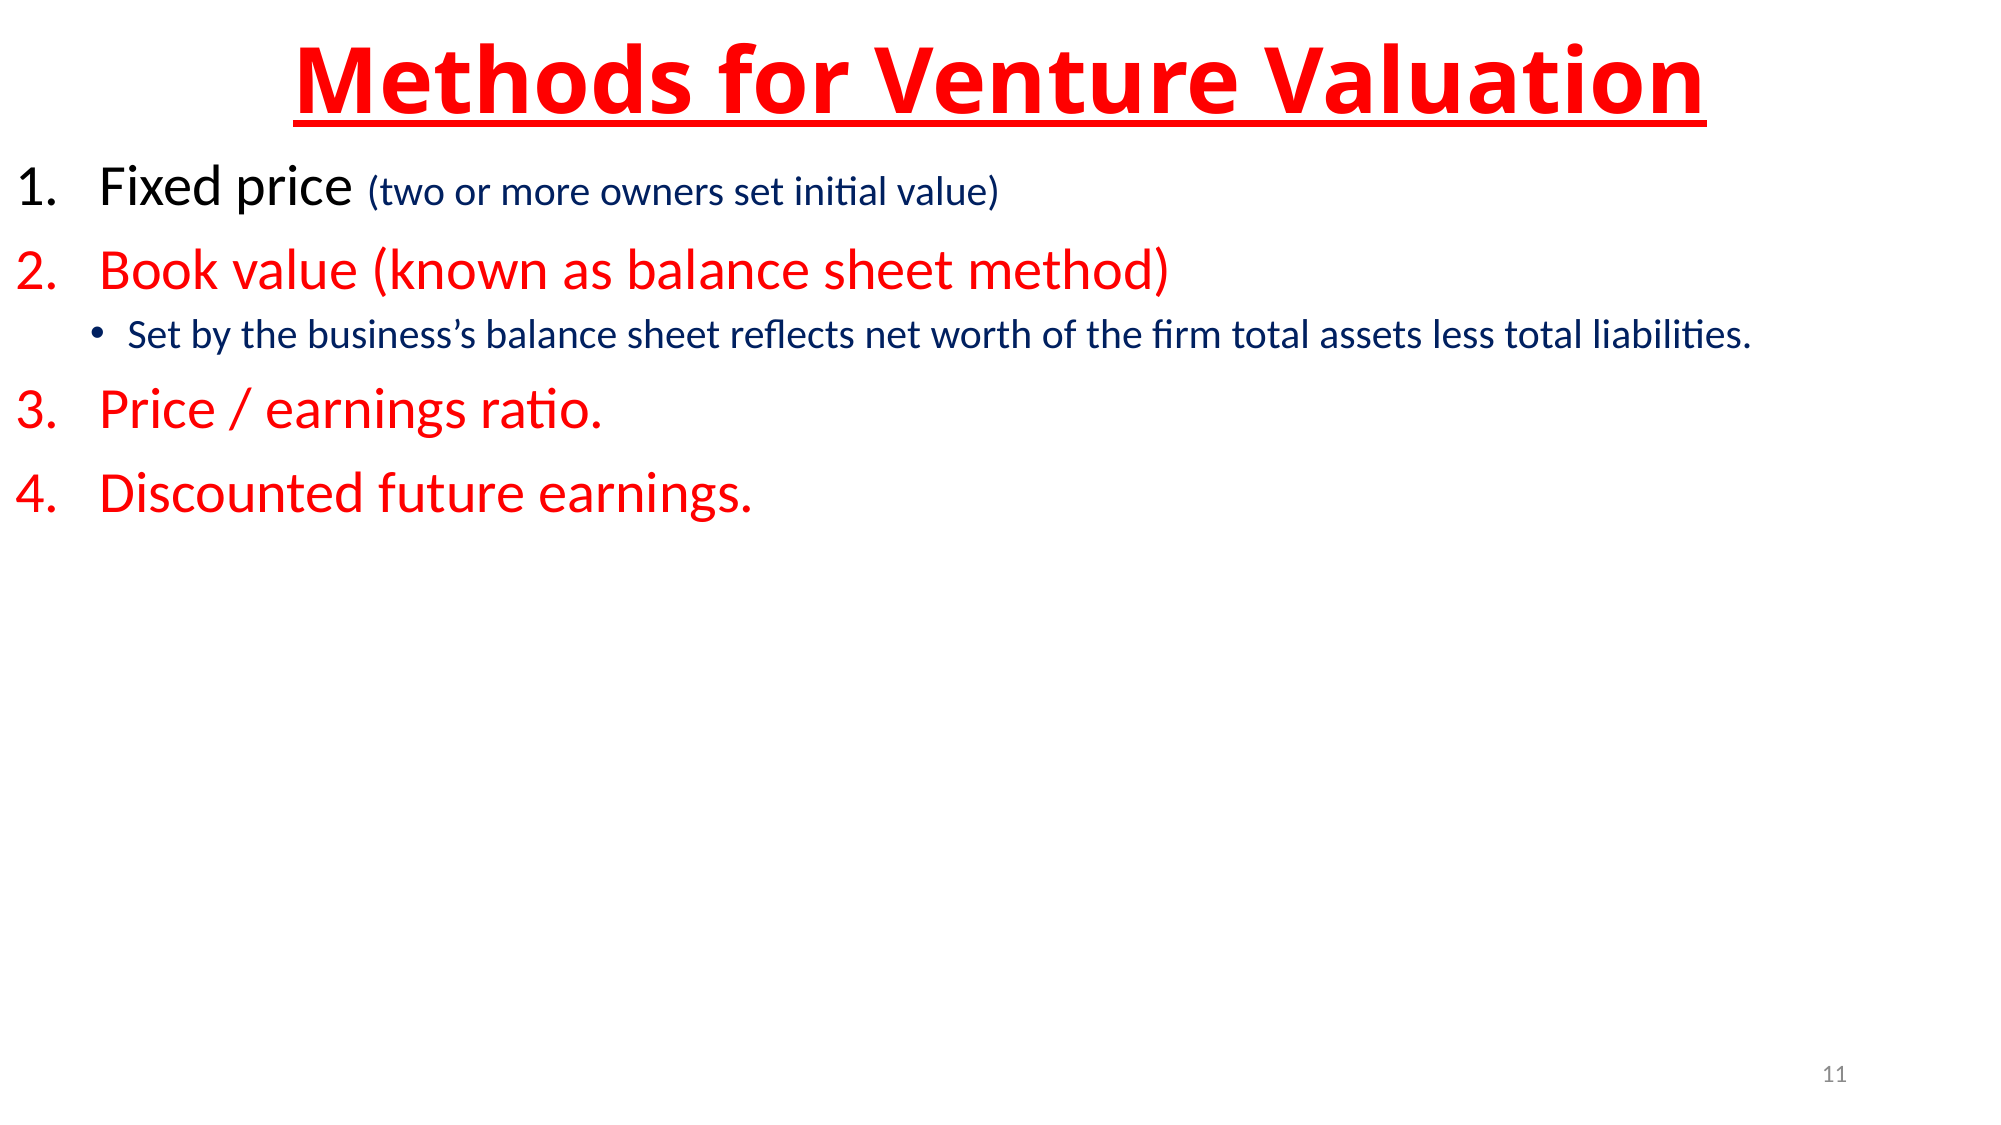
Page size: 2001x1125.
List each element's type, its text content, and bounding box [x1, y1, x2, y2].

list Fixed price (two or more owners set initial value) Book value (known as balance sheet method) Set by the business’s balance sheet reflects net worth of the firm total assets less total liabilities. Price / earnings ratio. Discounted future earnings. [0, 147, 2000, 1125]
title Methods for Venture Valuation [137, 19, 1863, 147]
slide_number 11 [1412, 1042, 1863, 1103]
